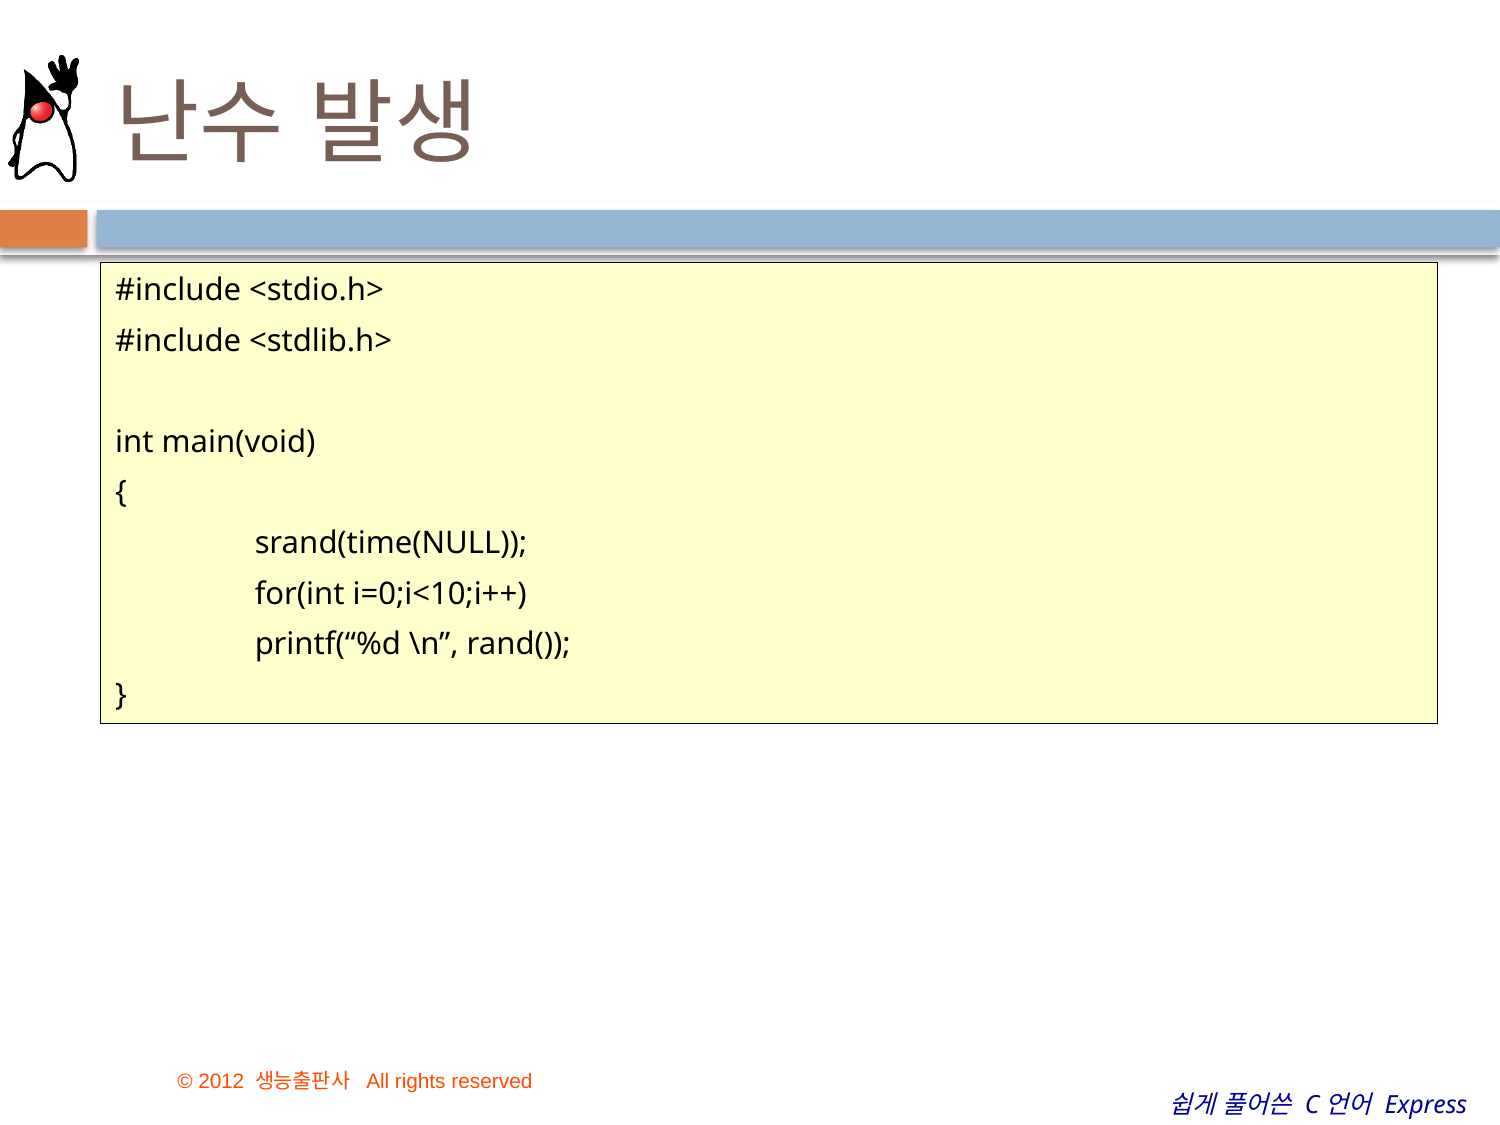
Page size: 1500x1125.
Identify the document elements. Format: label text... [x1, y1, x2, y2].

title 난수 발생 [100, 37, 1438, 200]
list #include <stdio.h> #include <stdlib.h> int main(void) { srand(time(NULL)); for(int i=0;i<10;i++) printf(“%d \n”, rand()); } [100, 262, 1438, 724]
picture [8, 55, 79, 182]
